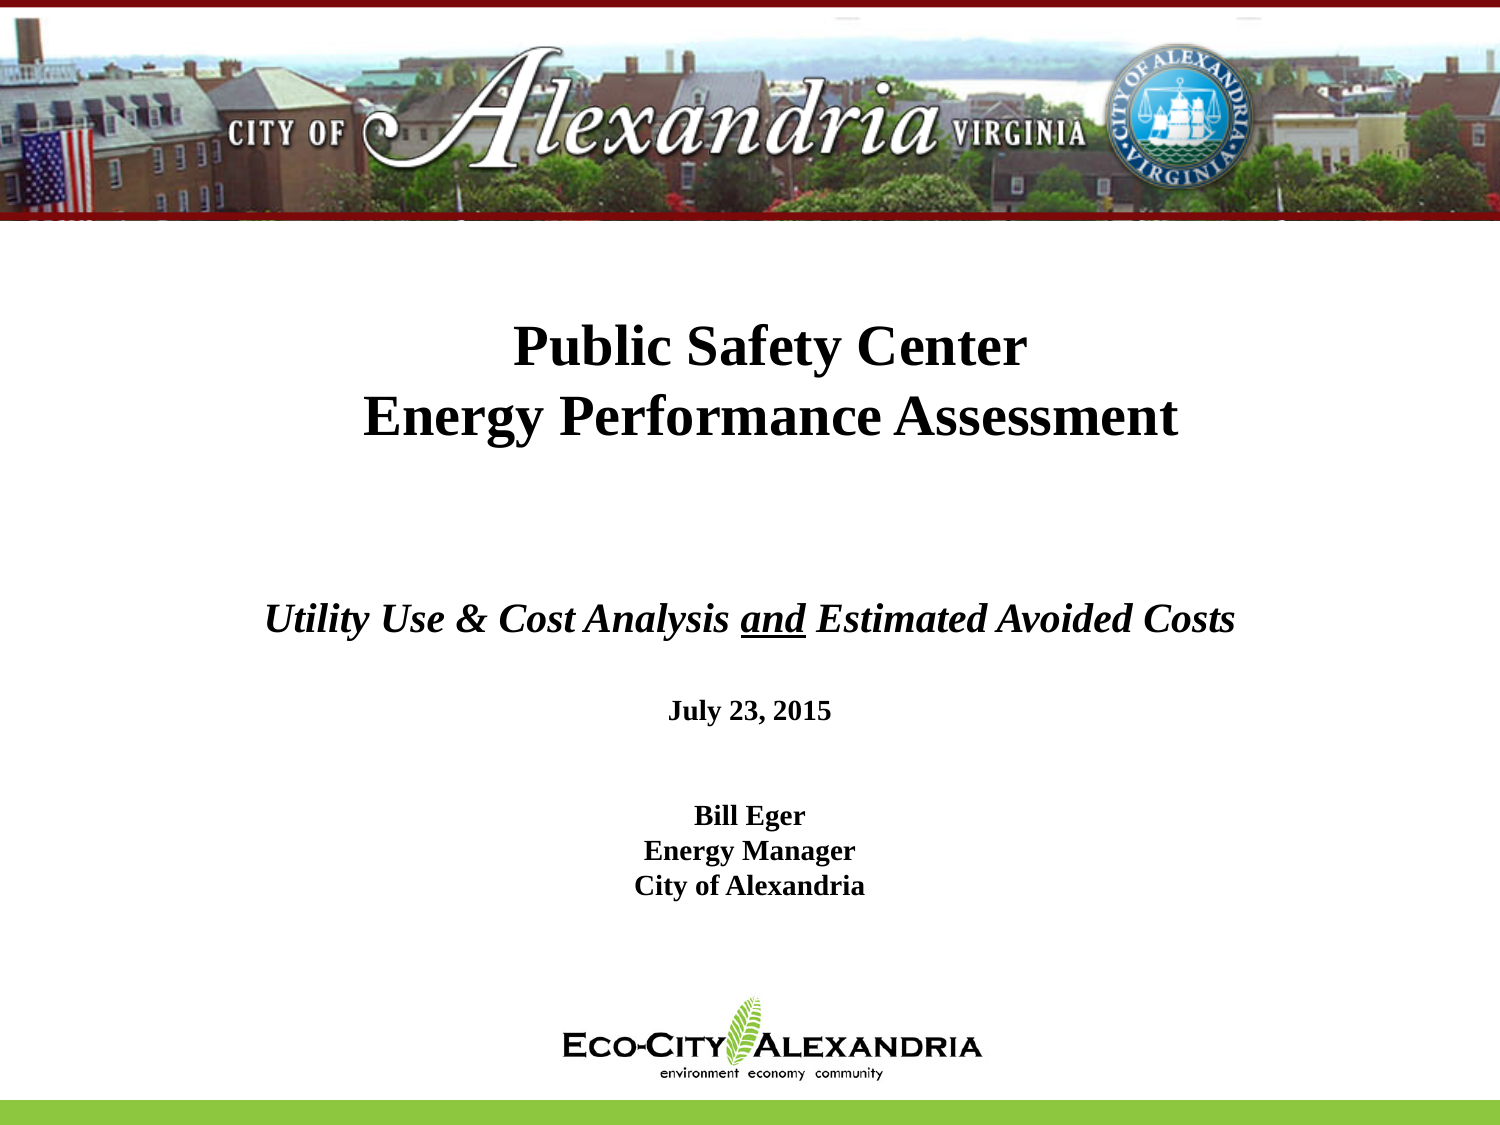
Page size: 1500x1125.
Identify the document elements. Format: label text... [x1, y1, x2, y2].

text_box Utility Use & Cost Analysis and Estimated Avoided Costs July 23, 2015 Bill Eger Energy Manager City of Alexandria [248, 583, 1252, 909]
text_box [0, 0, 1500, 10]
picture [539, 985, 1004, 1088]
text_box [0, 12, 1500, 221]
text_box [0, 1098, 1500, 1125]
text_box Public Safety Center Energy Performance Assessment [348, 299, 1194, 455]
